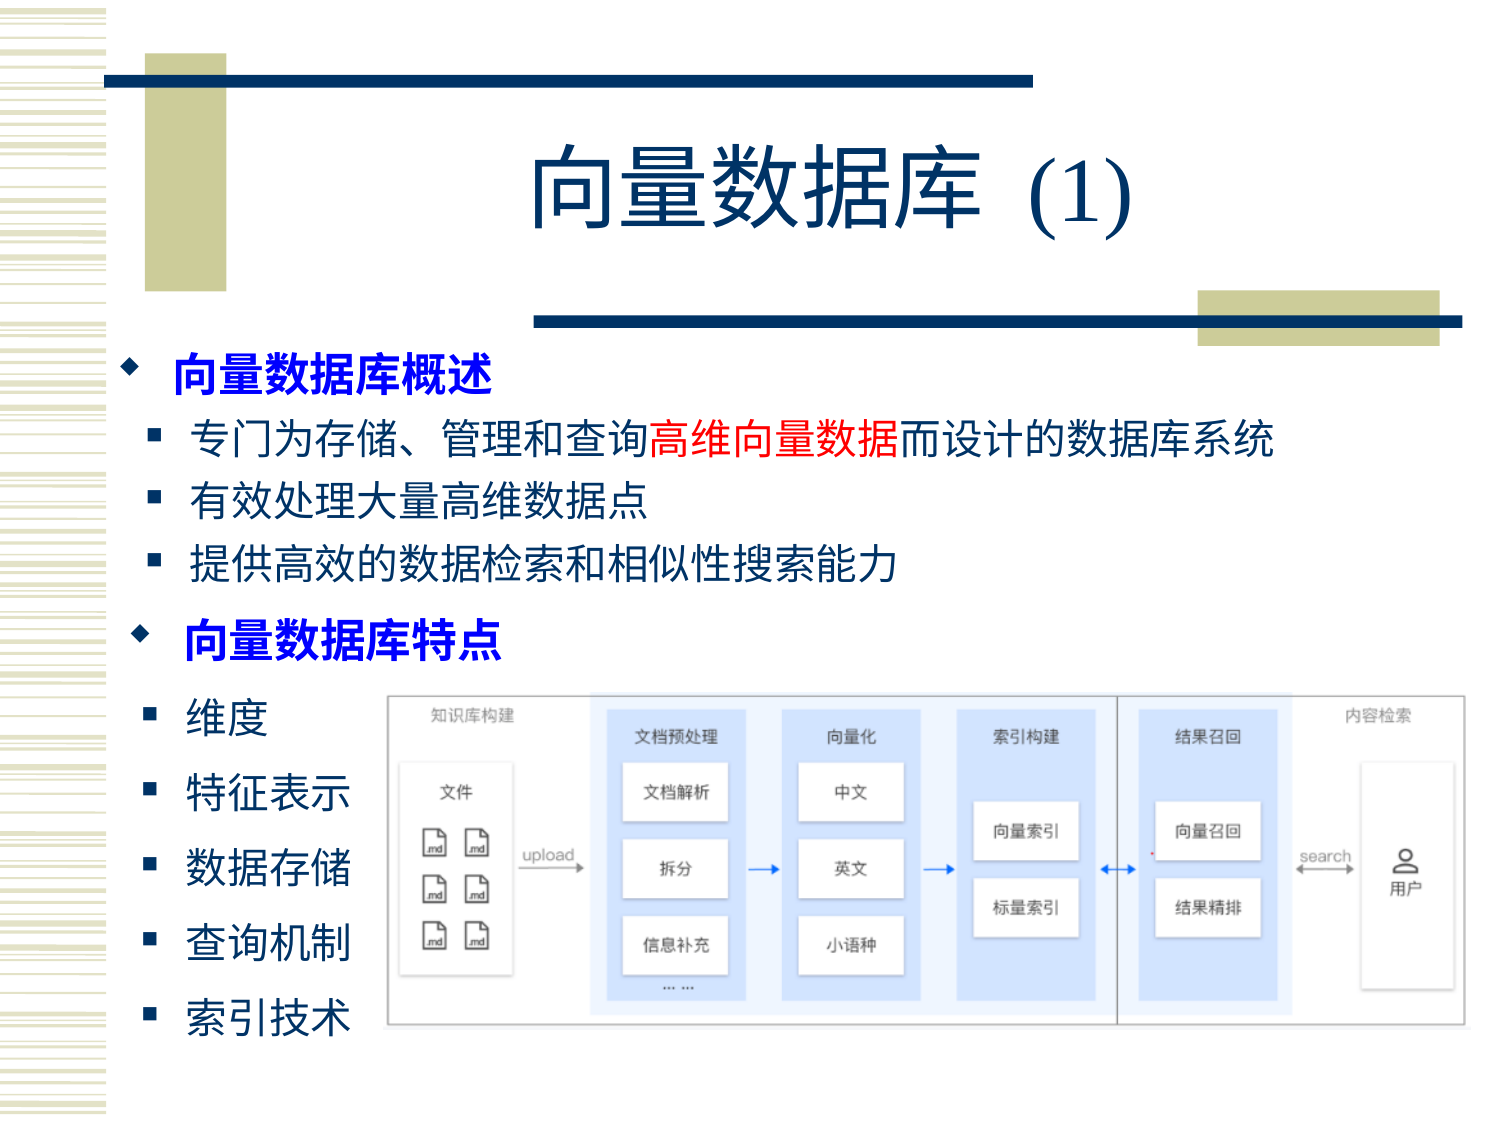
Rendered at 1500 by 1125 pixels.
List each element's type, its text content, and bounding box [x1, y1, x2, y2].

text_box 向量数据库特点 维度 特征表示 数据存储 查询机制 索引技术 [112, 609, 617, 1054]
text_box 向量数据库概述 专门为存储、管理和查询高维向量数据而设计的数据库系统 有效处理大量高维数据点 提供高效的数据检索和相似性搜索能力 [101, 342, 1449, 649]
picture [383, 692, 1471, 1030]
title 向量数据库 (1) [224, 99, 1436, 288]
